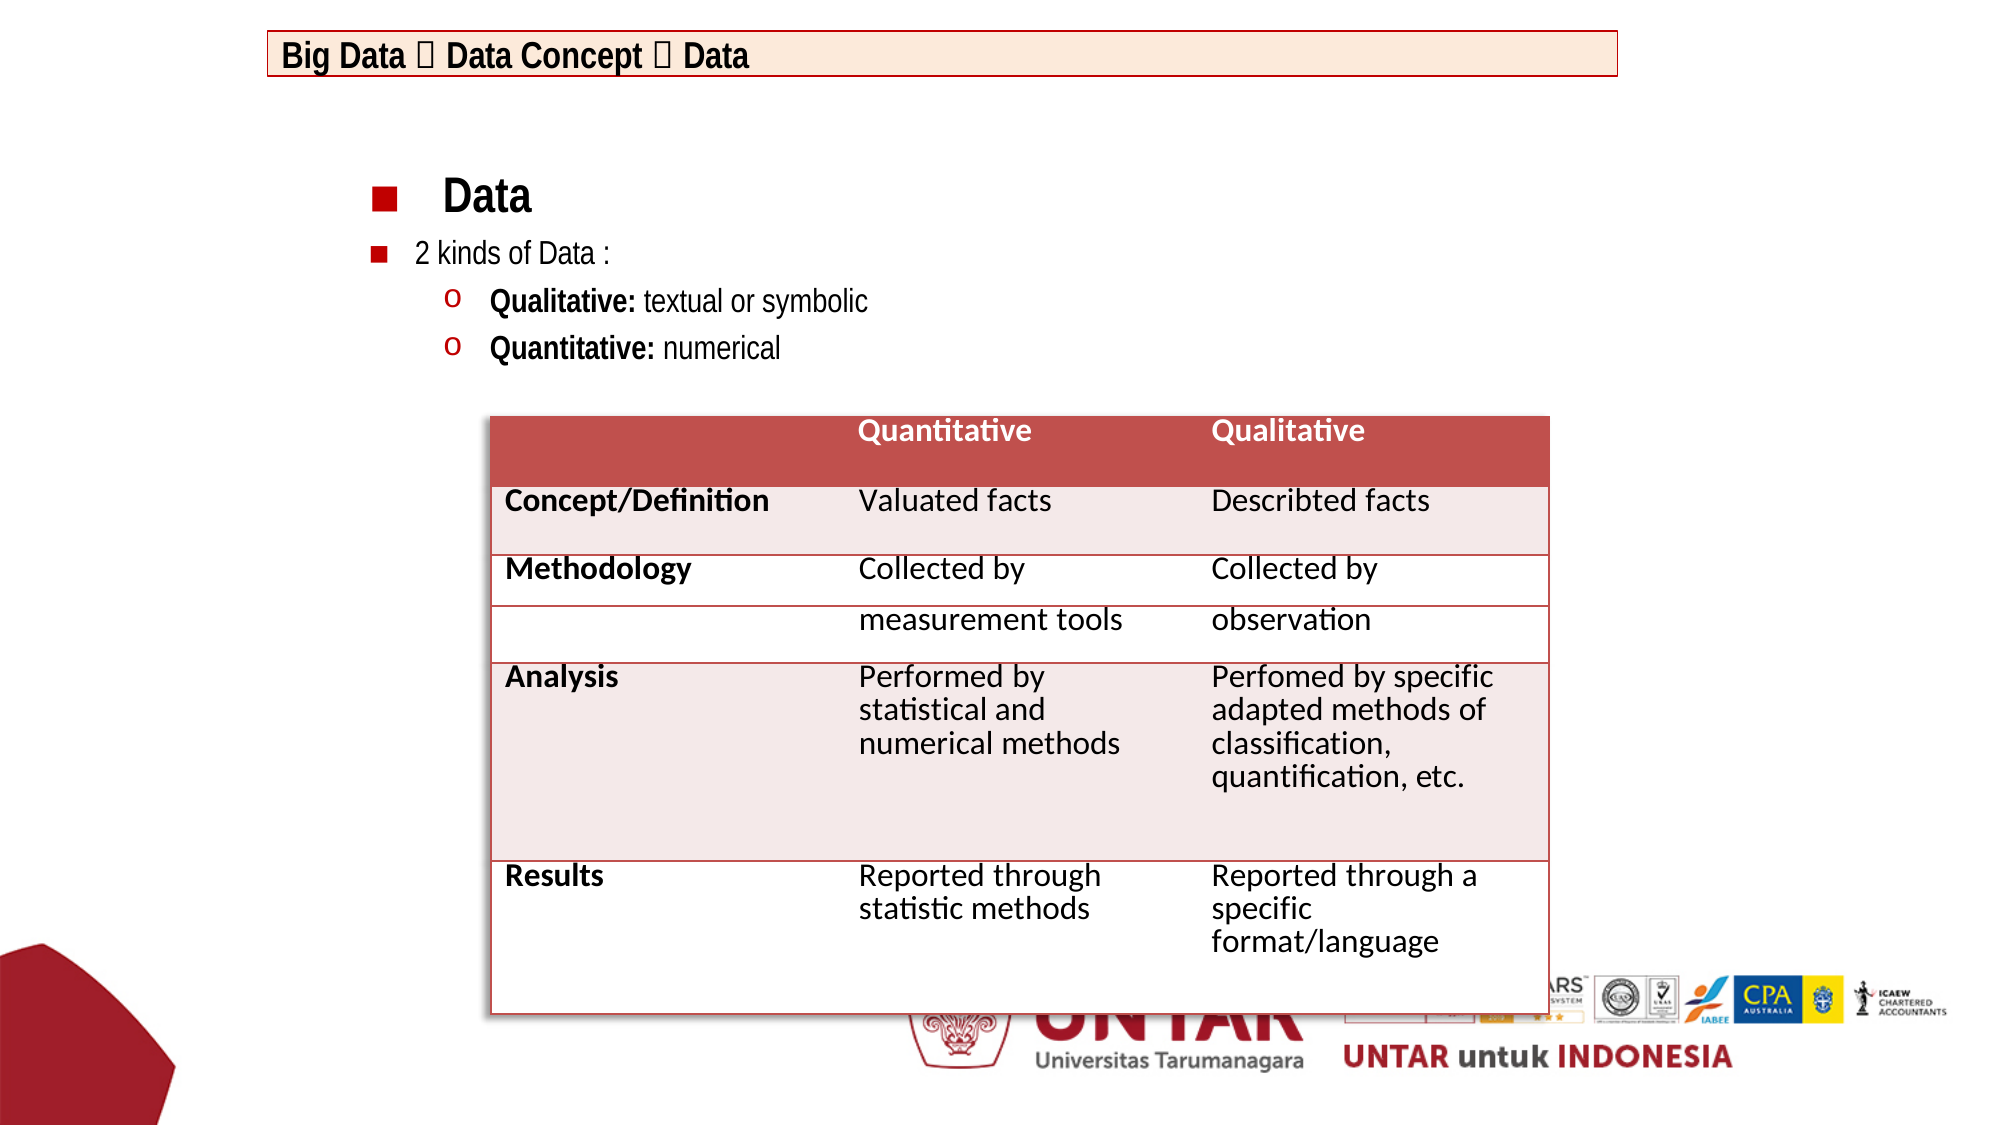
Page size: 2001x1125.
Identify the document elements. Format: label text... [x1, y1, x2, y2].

text_box [477, 411, 1555, 1029]
picture [0, 0, 2001, 1125]
table_cell Analysis [492, 664, 815, 860]
table_cell Describted facts [1195, 487, 1548, 554]
table_cell Methodology [492, 556, 815, 605]
table_cell Results [492, 862, 815, 1013]
table_cell Performed by statistical and numerical methods [815, 664, 1195, 860]
table_cell Valuated facts [815, 487, 1195, 554]
table_cell [492, 607, 815, 662]
table_header Quantitative [492, 418, 1195, 485]
table_cell Collected by [815, 556, 1195, 605]
table_cell measurement tools [815, 607, 1195, 662]
table_cell Reported through statistic methods [815, 862, 1195, 1013]
table_header Qualitative [1195, 418, 1548, 485]
table_cell Perfomed by specific adapted methods of classification, quantification, etc. [1195, 664, 1548, 860]
table_cell Concept/Definition [492, 487, 815, 554]
table_cell observation [1195, 607, 1548, 662]
table_cell Reported through a specific format/language [1195, 862, 1548, 1013]
table_cell Collected by [1195, 556, 1548, 605]
text_box Data 2 kinds of Data : Qualitative: textual or symbolic Quantitative: numerical [365, 162, 874, 367]
text_box Big Data  Data Concept  Data [267, 30, 1618, 77]
